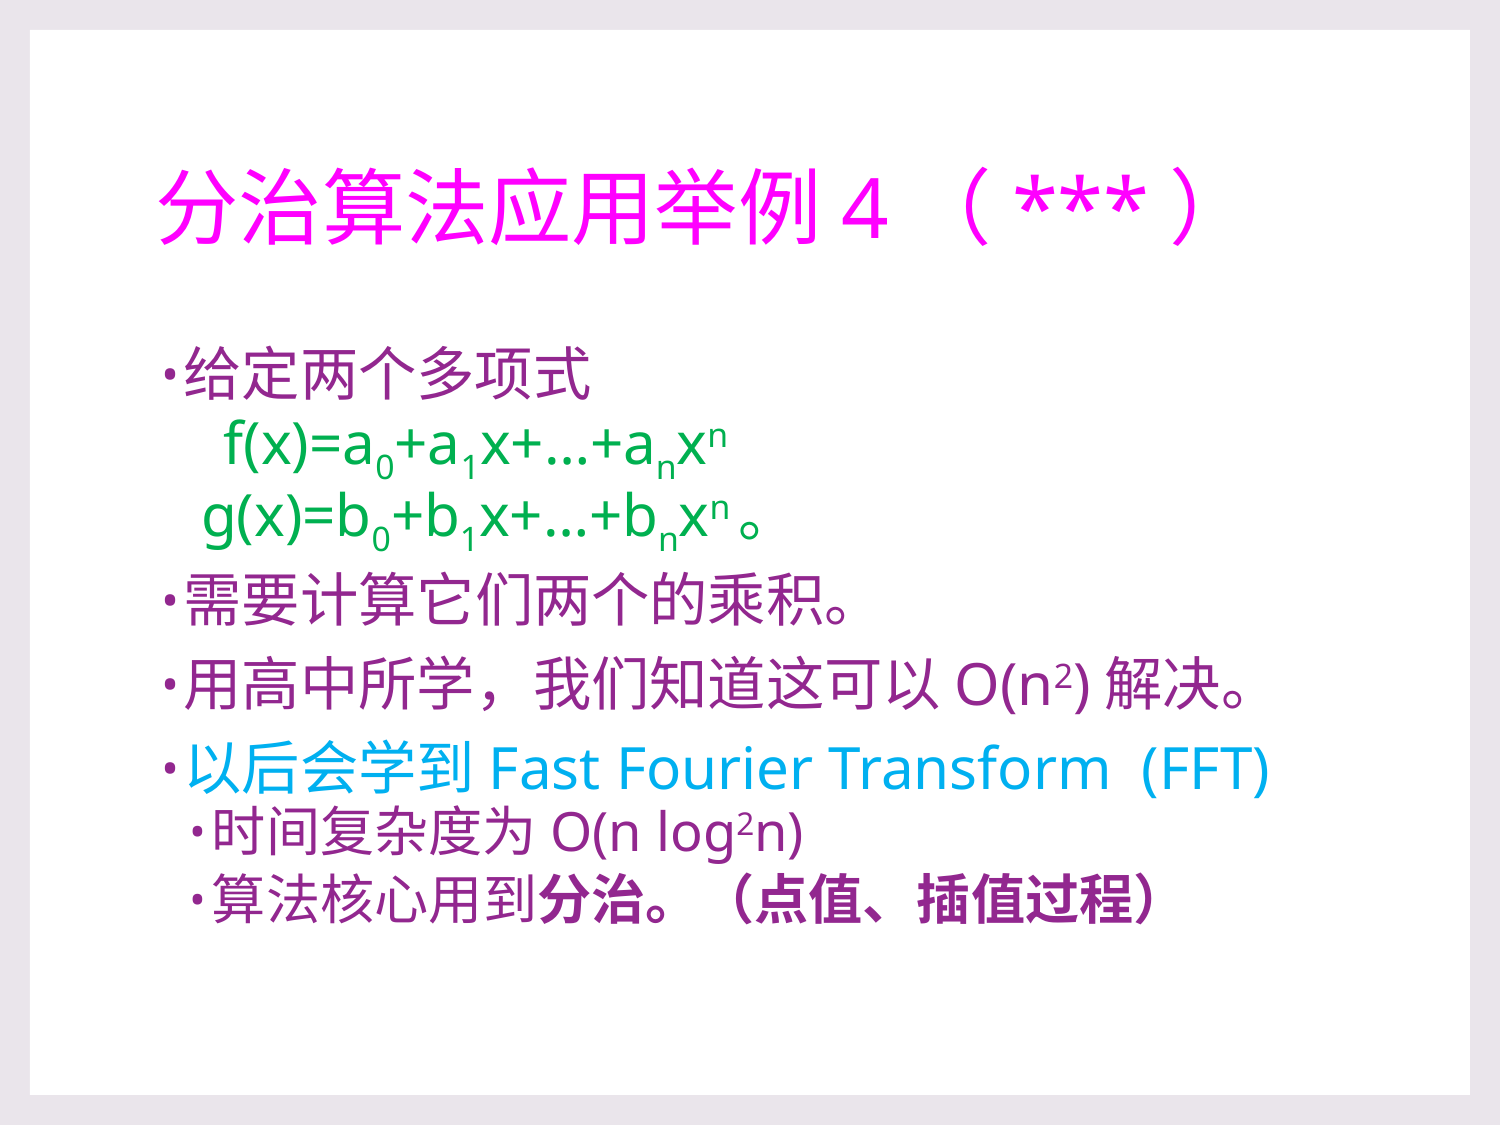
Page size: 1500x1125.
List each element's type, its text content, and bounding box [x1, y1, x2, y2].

title 分治算法应用举例4（***） [140, 99, 1356, 323]
list 给定两个多项式 f(x)=a0+a1x+…+anxn g(x)=b0+b1x+…+bnxn。 需要计算它们两个的乘积。 用高中所学，我们知道这可以O(n2)解决。 以后会学到Fast Fourier Transform (FFT) 时间复杂度为O(n log2n) 算法核心用到分治。（点值、插值过程） [140, 337, 1356, 974]
